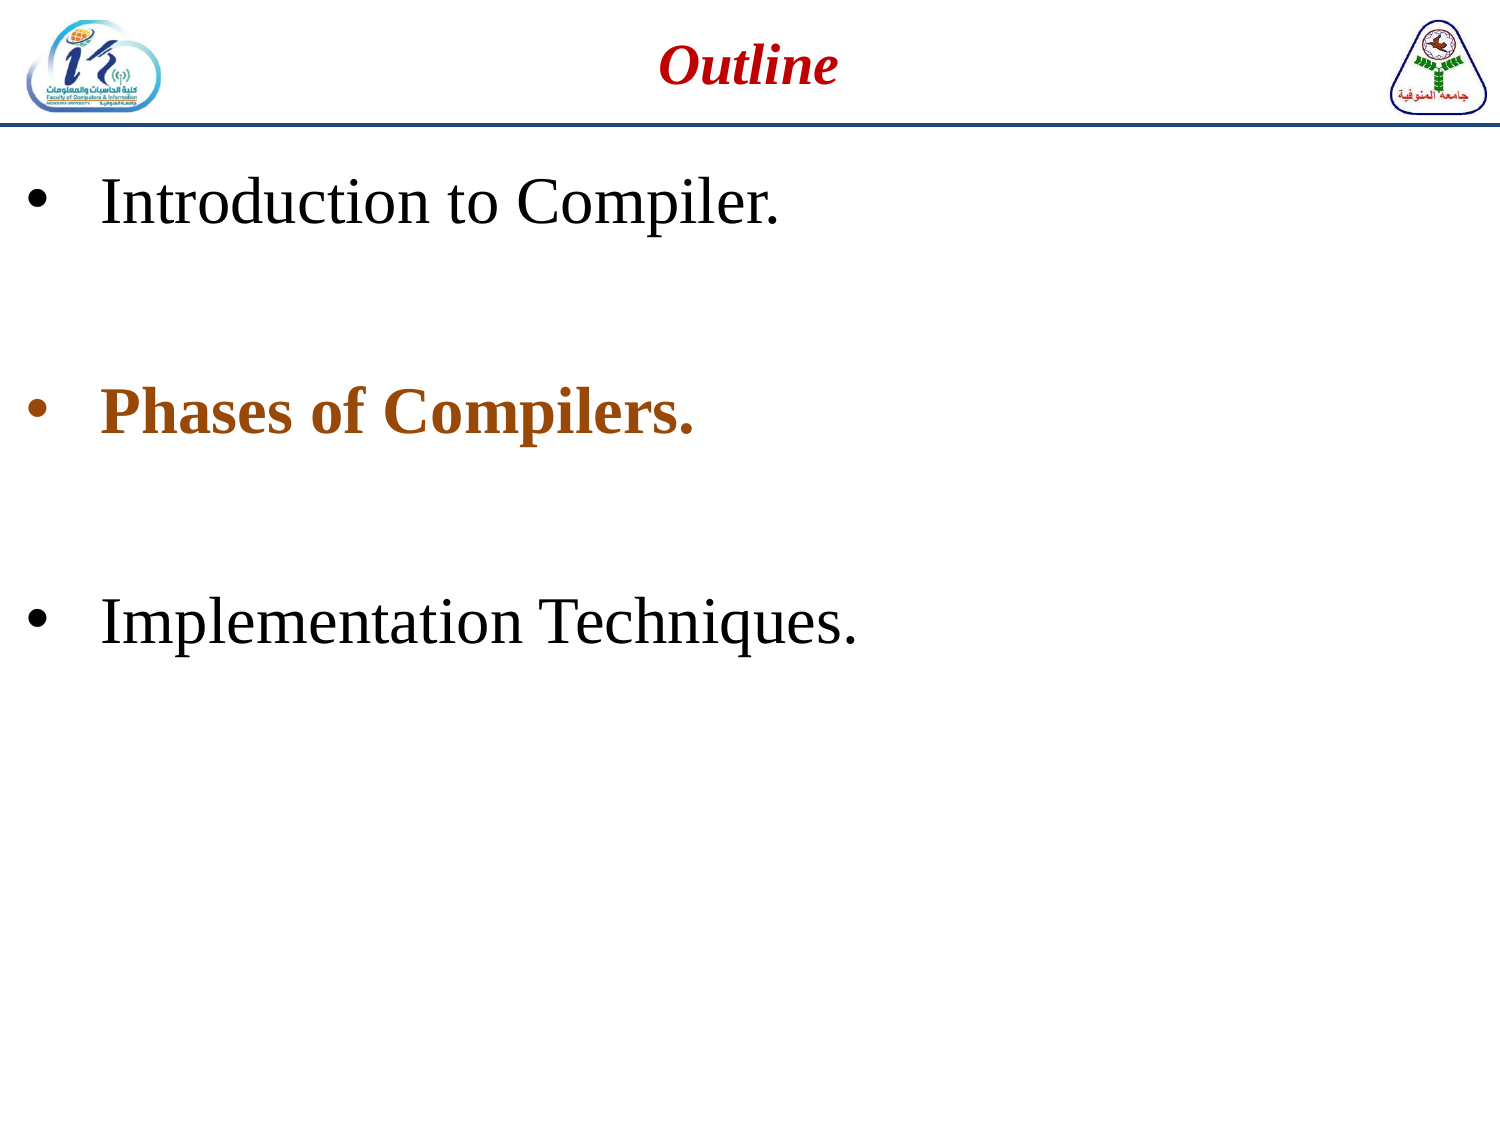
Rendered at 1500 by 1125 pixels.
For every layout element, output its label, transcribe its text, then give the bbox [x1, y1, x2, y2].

text_box Introduction to Compiler. Phases of Compilers. Implementation Techniques. [11, 149, 1488, 770]
picture [24, 20, 163, 113]
picture [1387, 18, 1488, 117]
text_box Outline [223, 18, 1274, 104]
